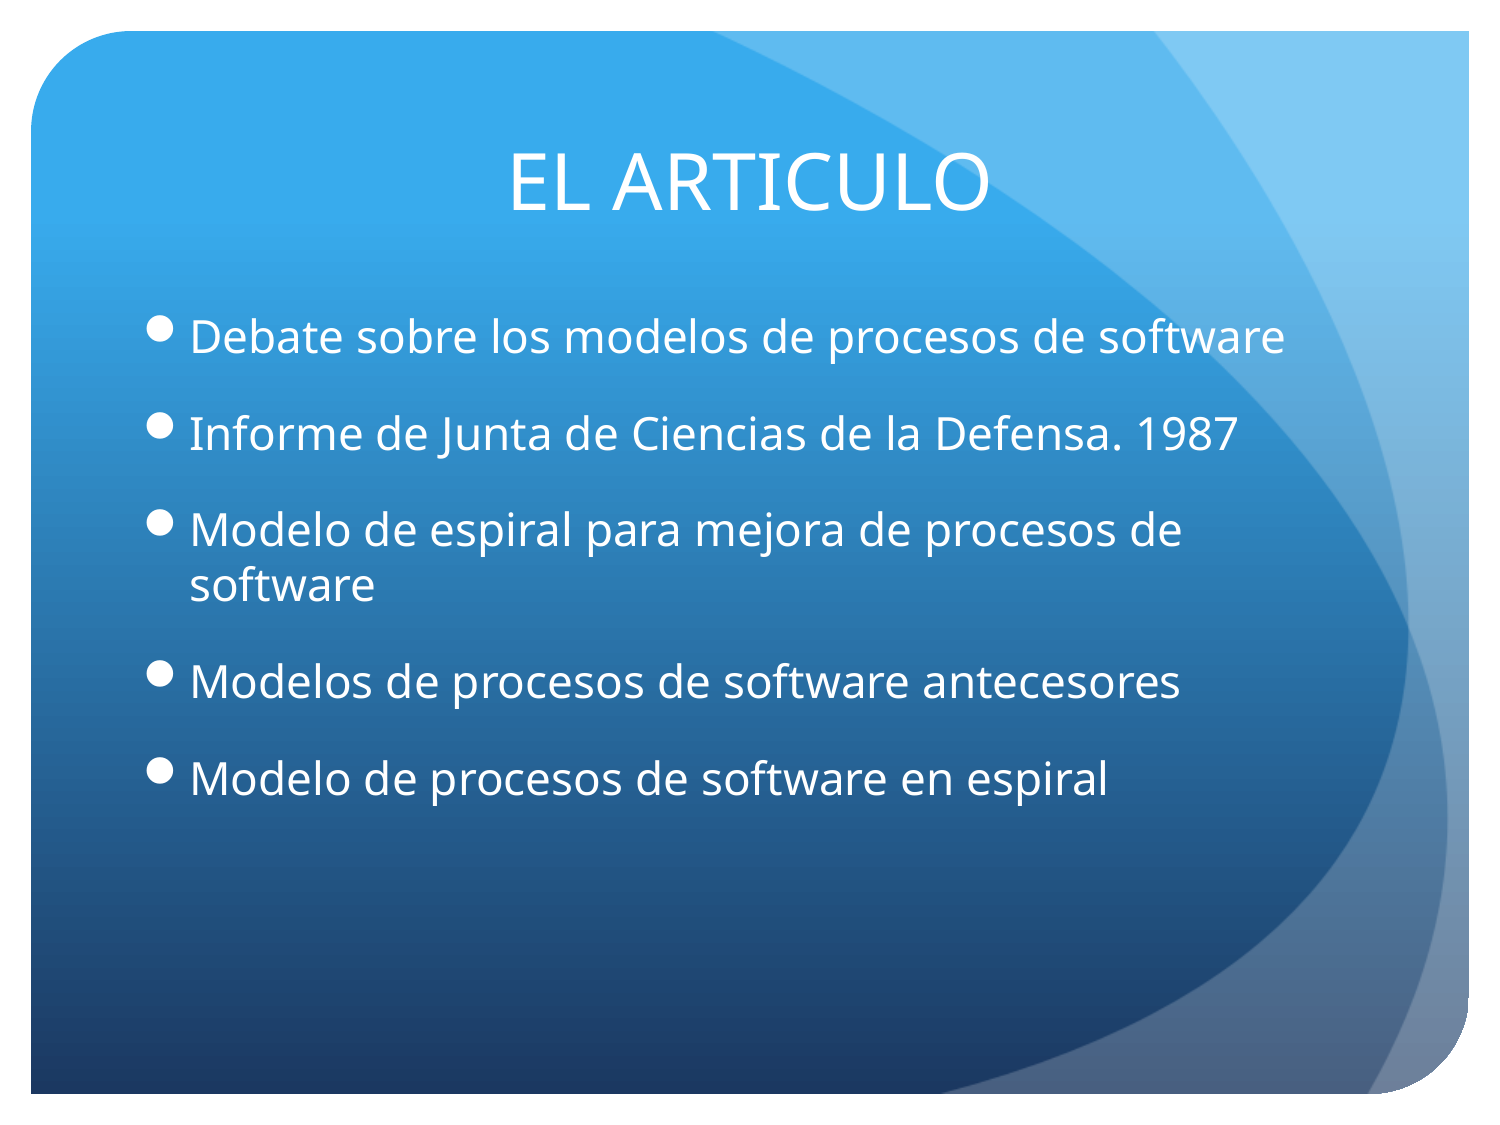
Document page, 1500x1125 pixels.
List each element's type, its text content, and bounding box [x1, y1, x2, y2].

title EL ARTICULO [127, 62, 1372, 234]
list Debate sobre los modelos de procesos de software Informe de Junta de Ciencias de la Defensa. 1987 Modelo de espiral para mejora de procesos de software Modelos de procesos de software antecesores Modelo de procesos de software en espiral [127, 299, 1372, 991]
picture [24, 30, 1473, 1094]
